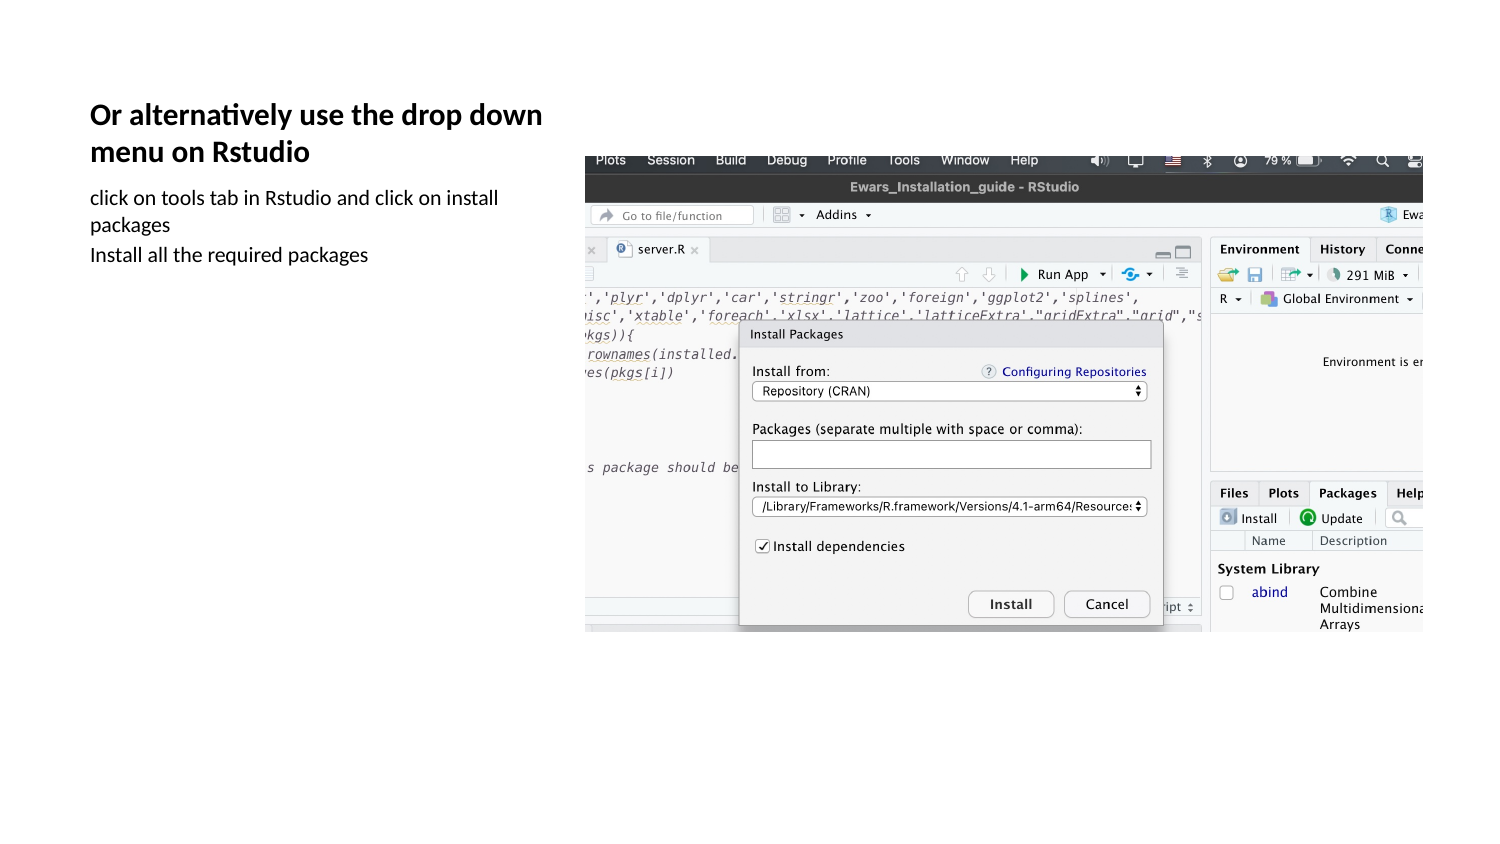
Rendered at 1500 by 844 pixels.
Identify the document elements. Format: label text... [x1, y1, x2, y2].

picture [585, 155, 1424, 632]
title Or alternatively use the drop down menu on Rstudio [75, 33, 569, 176]
list click on tools tab in Rstudio and click on install packages Install all the required packages [75, 176, 569, 754]
